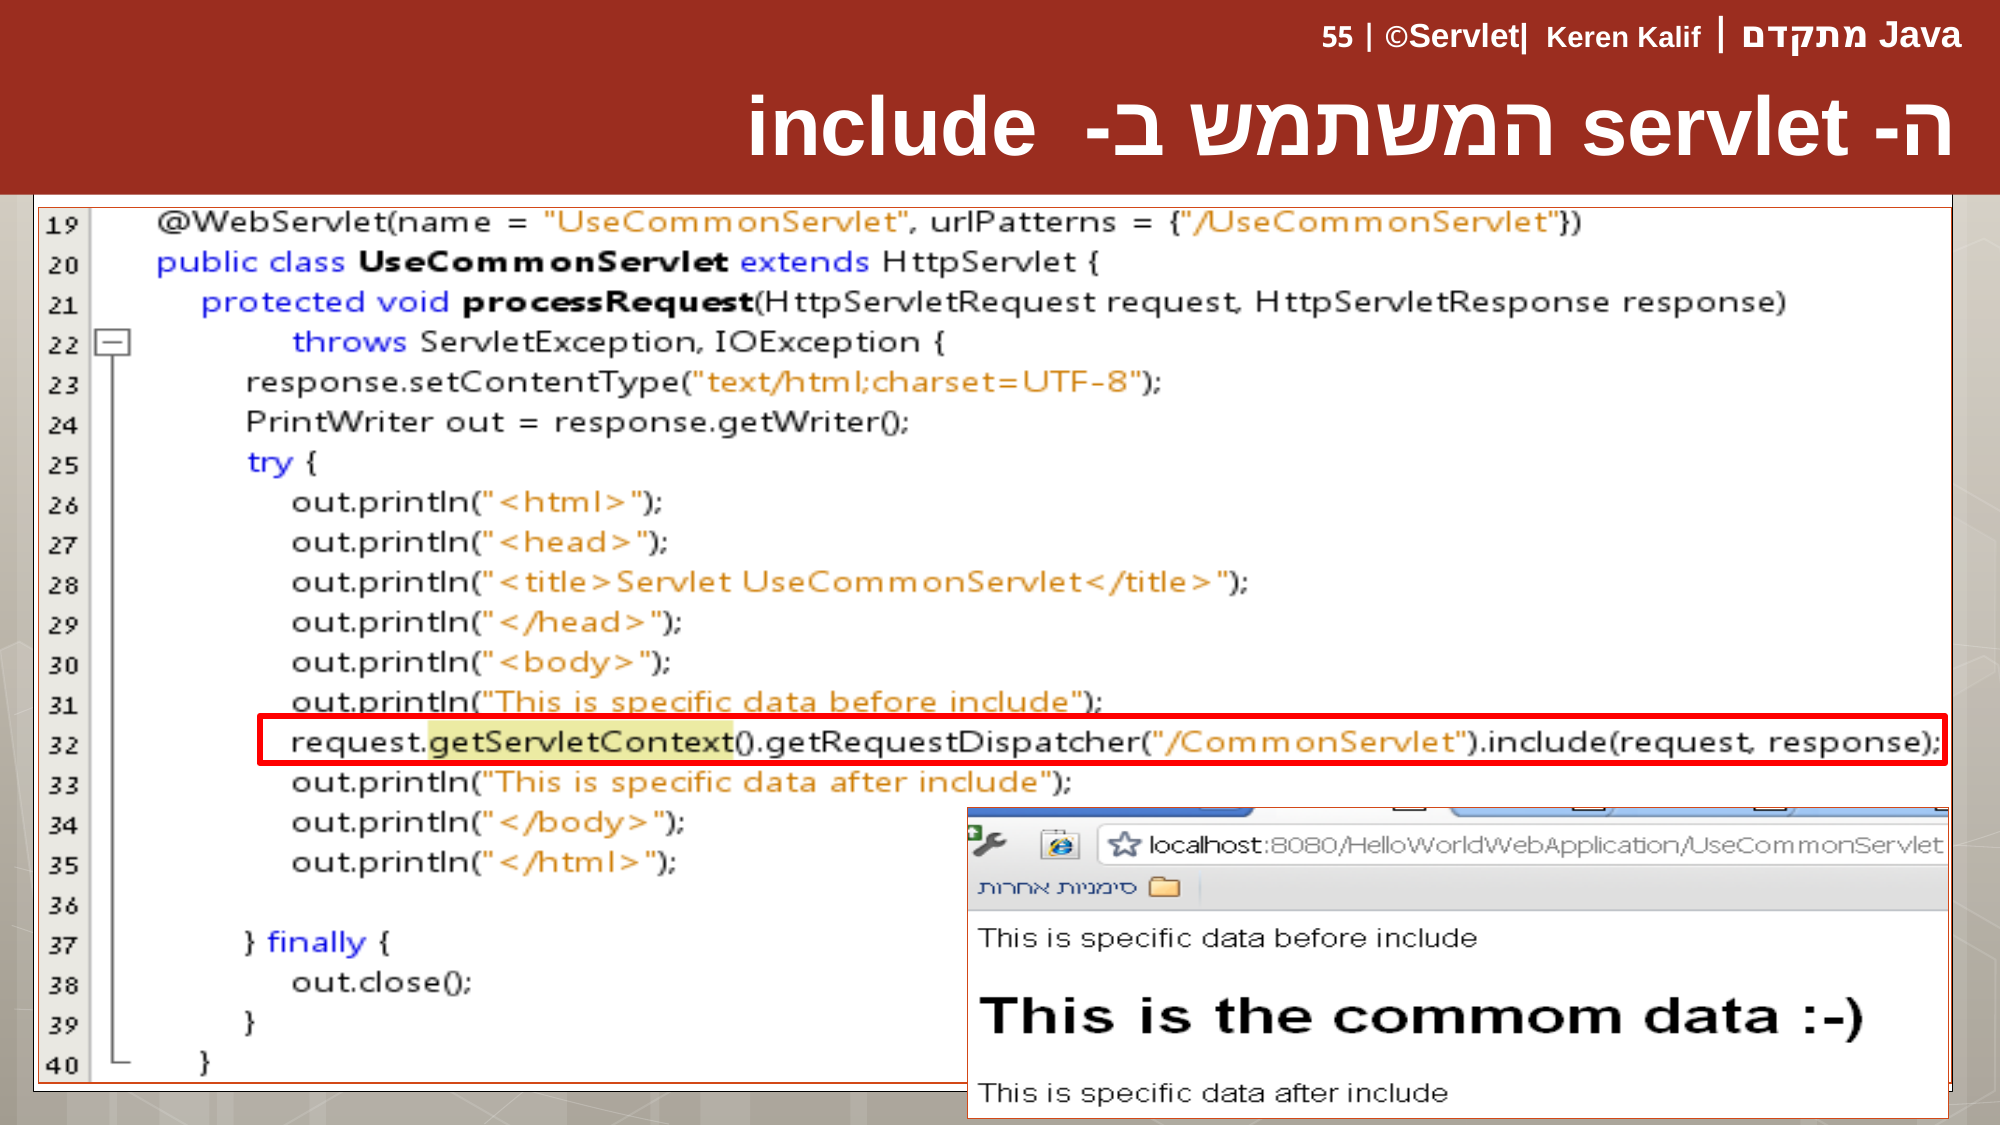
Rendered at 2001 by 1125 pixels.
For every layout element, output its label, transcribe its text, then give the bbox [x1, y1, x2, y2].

picture [38, 207, 1951, 1118]
title ה- servlet המשתמש ב- include [0, 64, 1973, 187]
